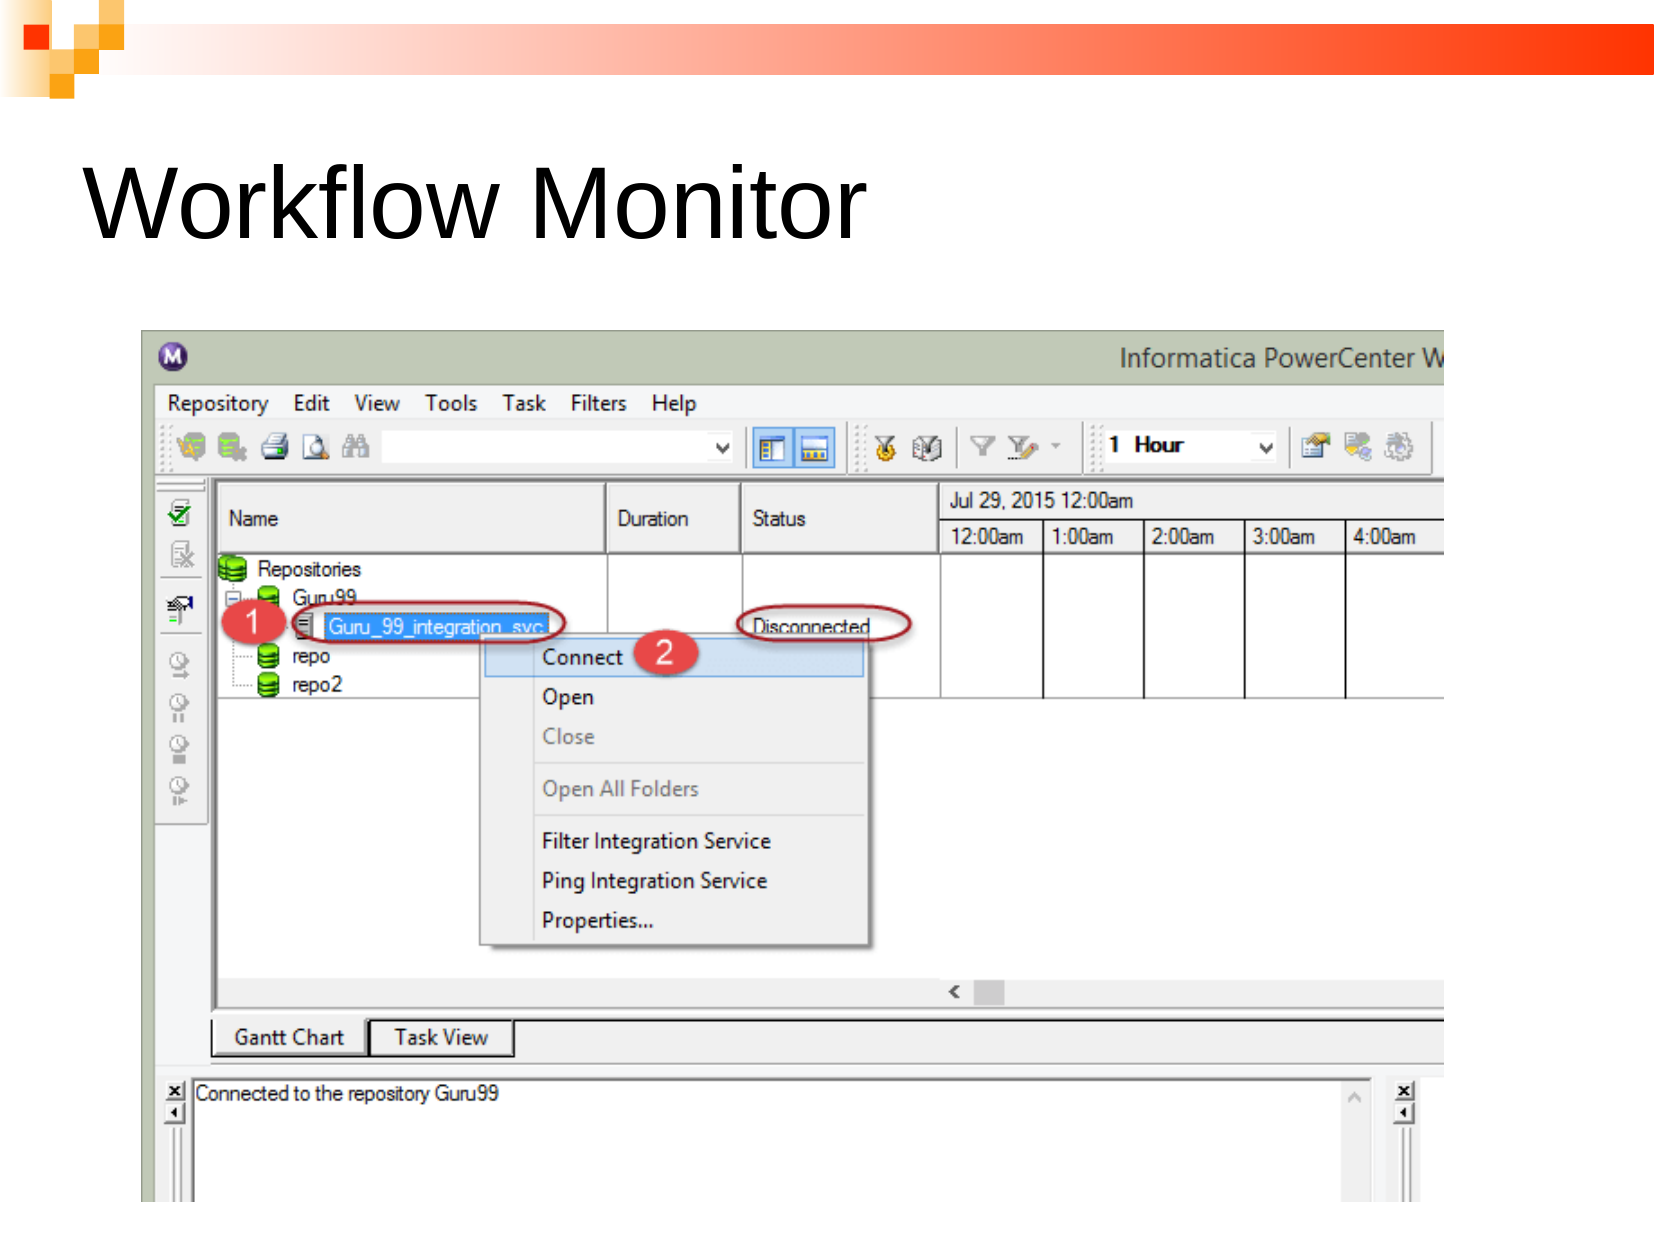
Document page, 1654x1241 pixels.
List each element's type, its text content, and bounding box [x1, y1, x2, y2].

title Workflow Monitor [82, 82, 1571, 331]
picture [141, 330, 1445, 1202]
